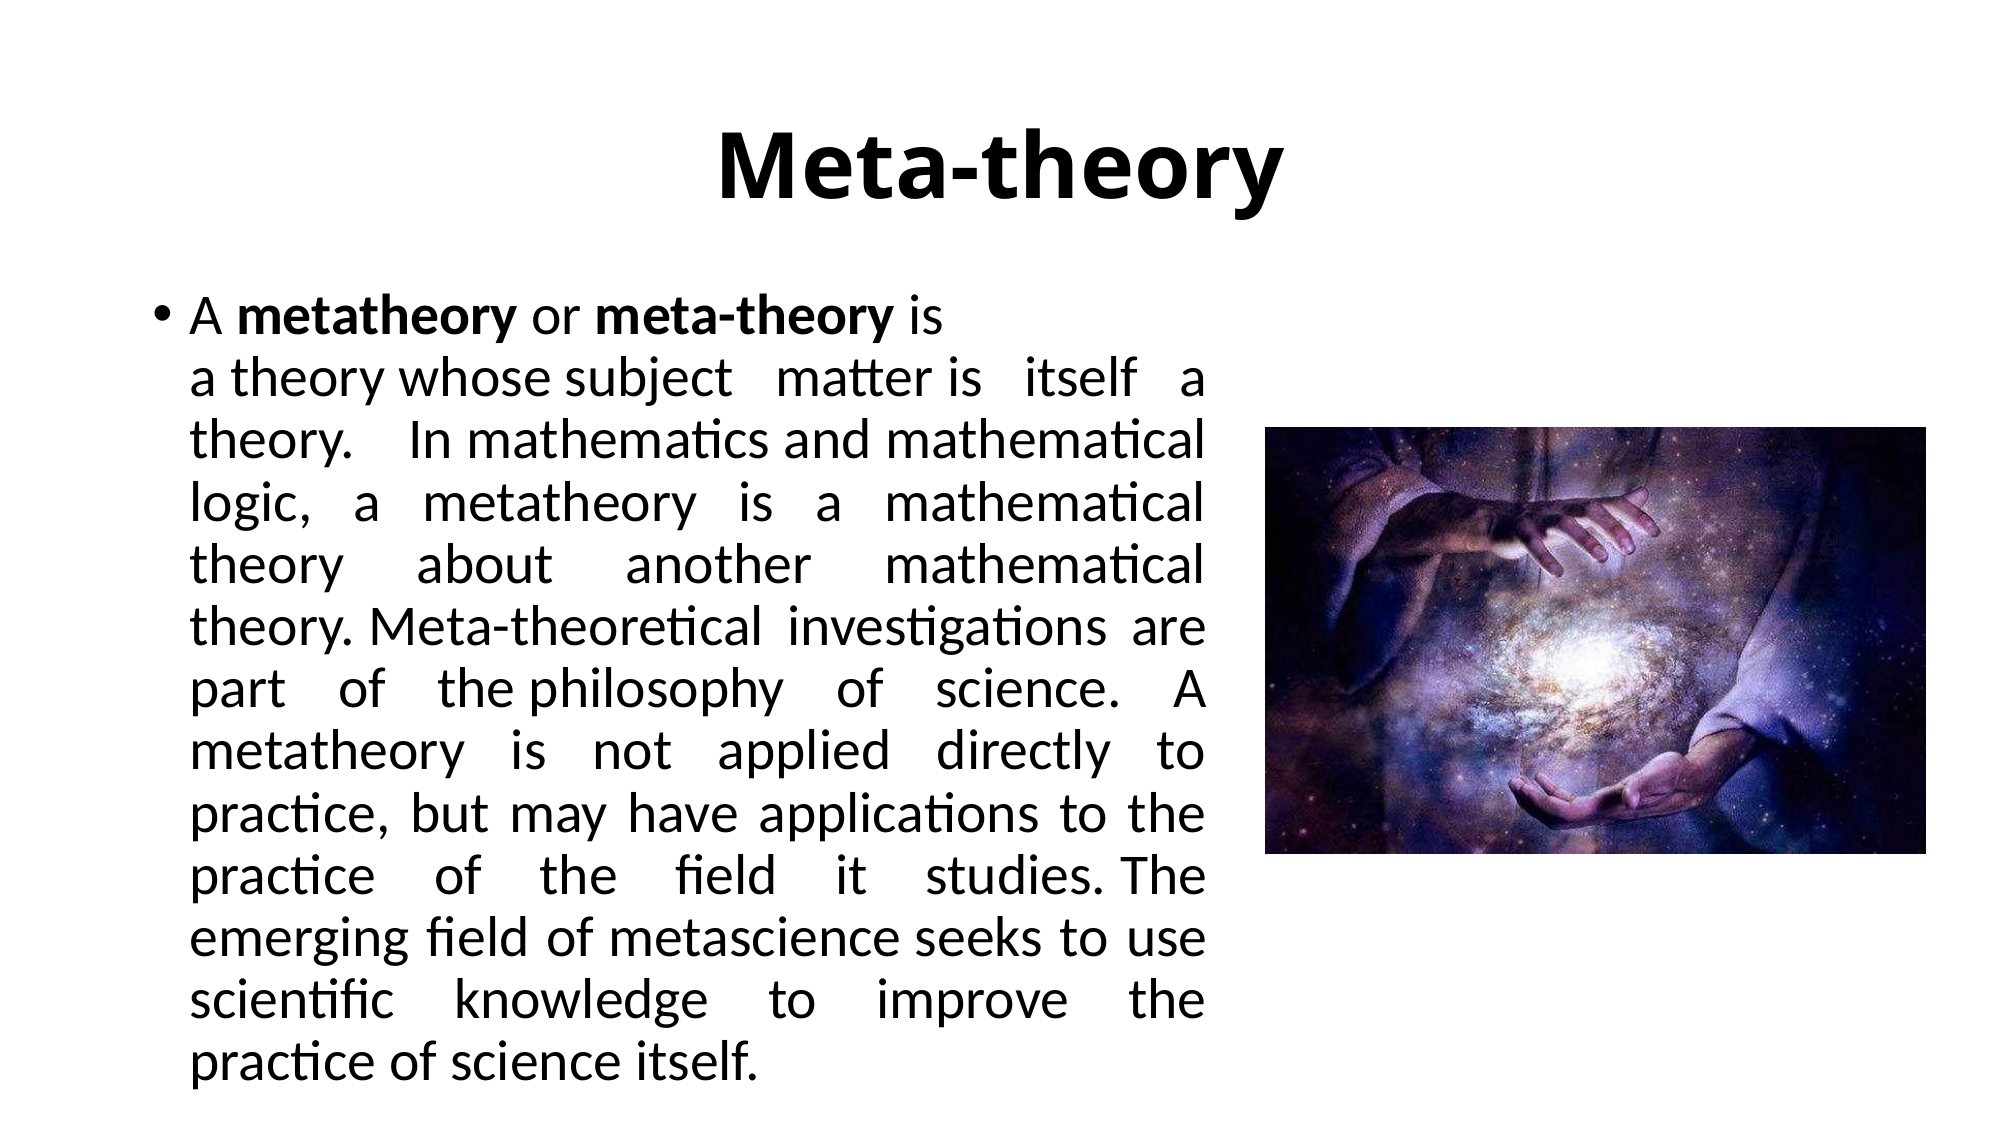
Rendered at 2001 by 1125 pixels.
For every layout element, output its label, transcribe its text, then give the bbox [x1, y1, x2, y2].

picture [1265, 427, 1926, 854]
list A metatheory or meta-theory is a theory whose subject matter is itself a theory. In mathematics and mathematical logic, a metatheory is a mathematical theory about another mathematical theory. Meta-theoretical investigations are part of the philosophy of science. A metatheory is not applied directly to practice, but may have applications to the practice of the field it studies. The emerging field of metascience seeks to use scientific knowledge to improve the practice of science itself. [137, 277, 1223, 1102]
title Meta-theory [137, 59, 1863, 278]
